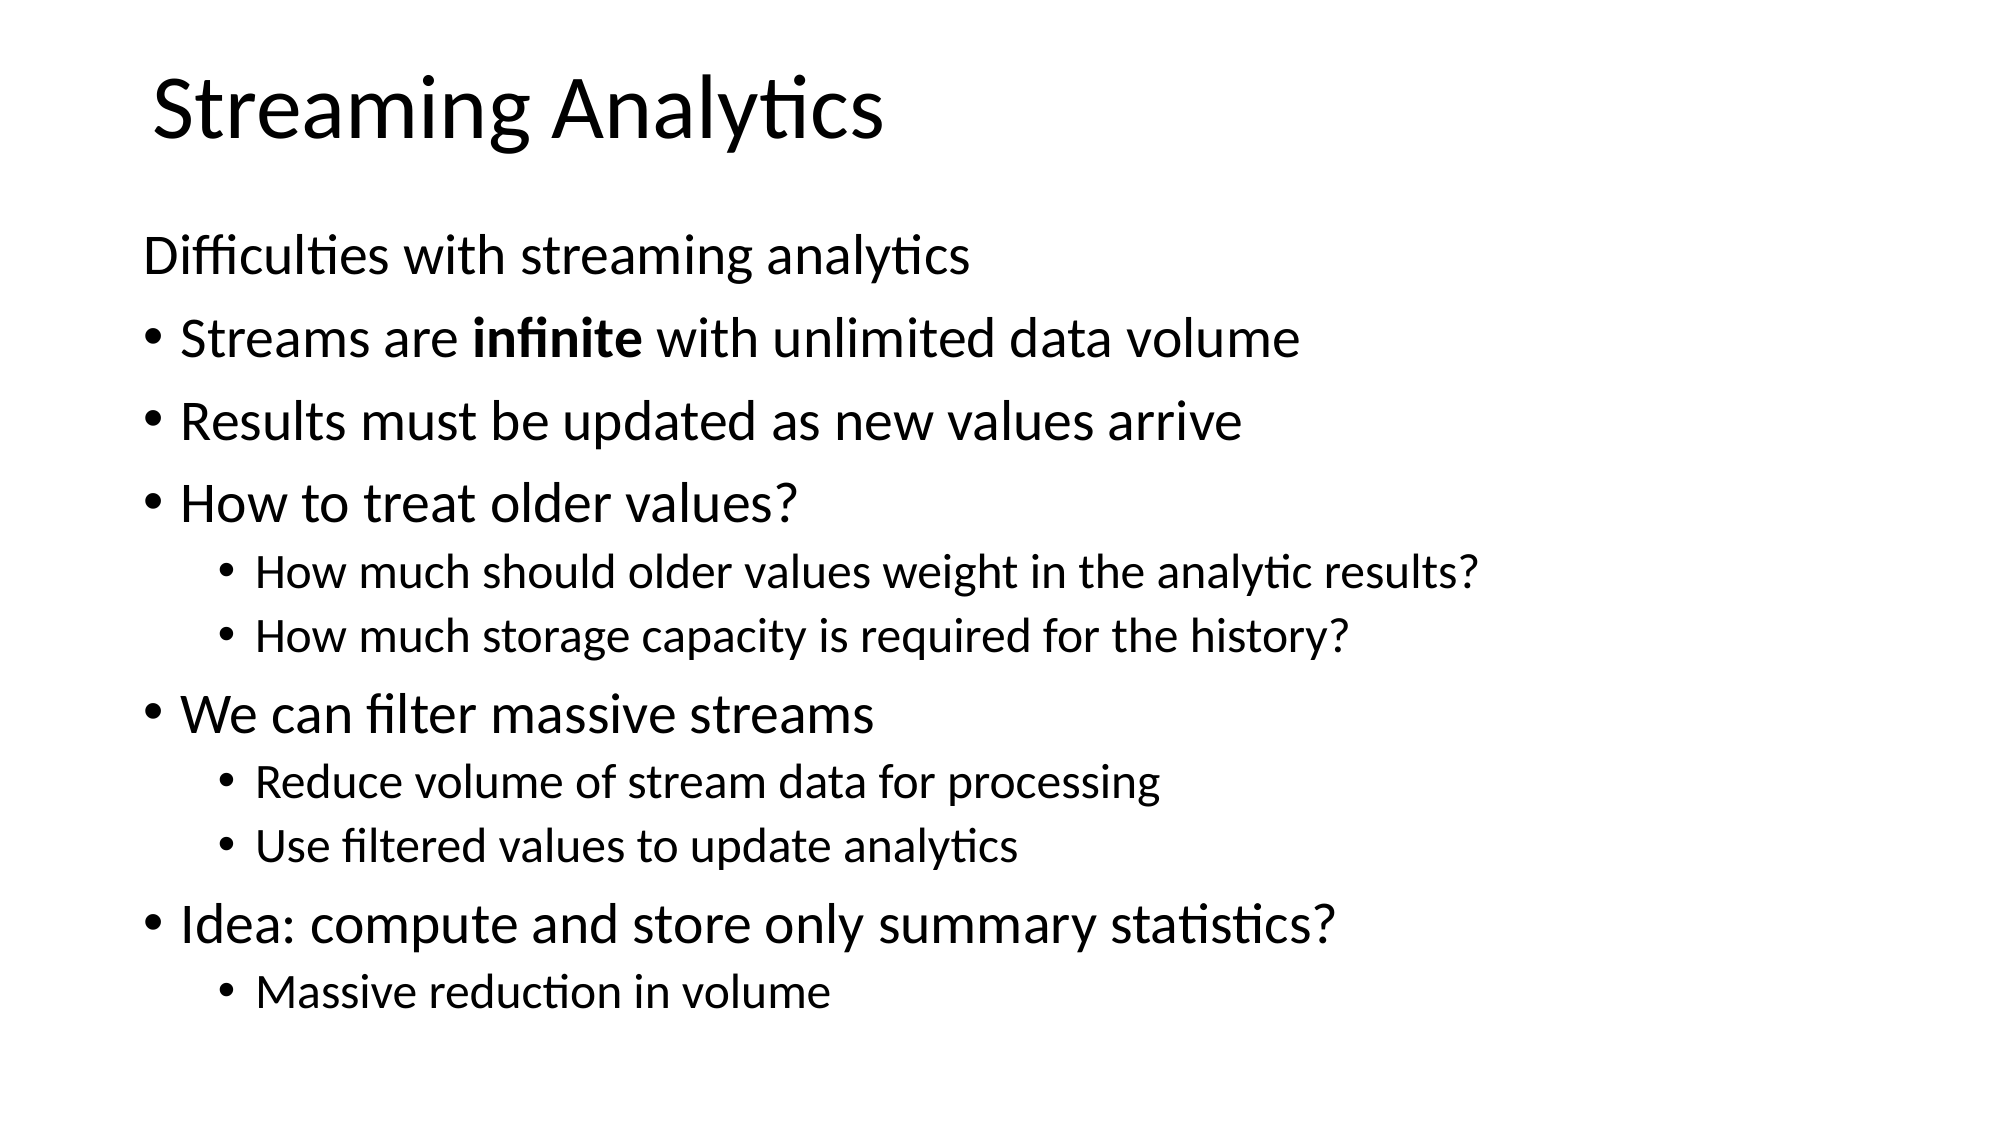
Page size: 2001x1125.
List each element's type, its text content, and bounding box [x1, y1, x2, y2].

text_box Streaming Analytics [137, 0, 1863, 218]
list Difficulties with streaming analytics Streams are infinite with unlimited data volume Results must be updated as new values arrive How to treat older values? How much should older values weight in the analytic results? How much storage capacity is required for the history? We can filter massive streams Reduce volume of stream data for processing Use filtered values to update analytics Idea: compute and store only summary statistics? Massive reduction in volume [128, 217, 1854, 1031]
